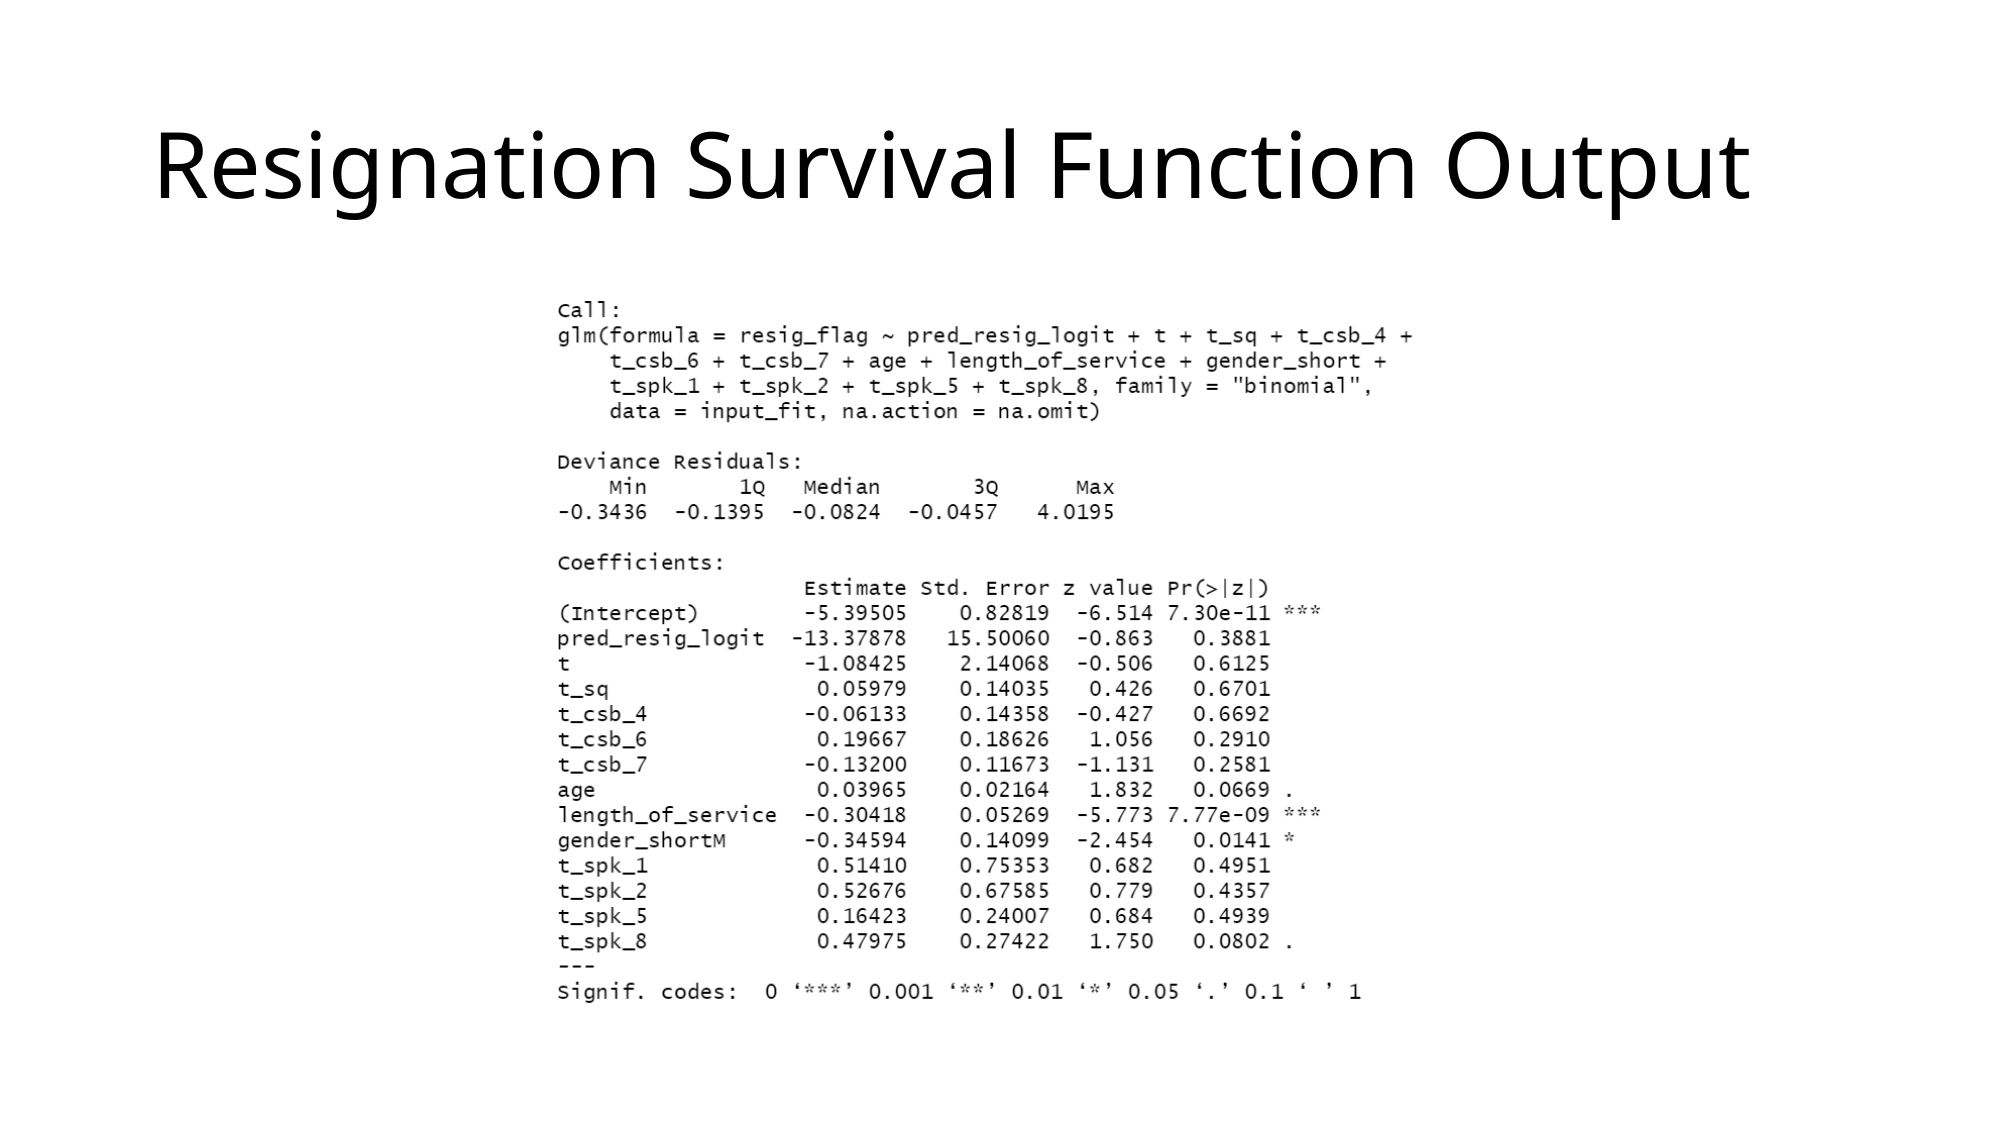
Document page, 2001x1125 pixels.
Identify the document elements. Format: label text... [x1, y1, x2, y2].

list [552, 299, 1448, 1014]
title Resignation Survival Function Output [137, 59, 1863, 278]
